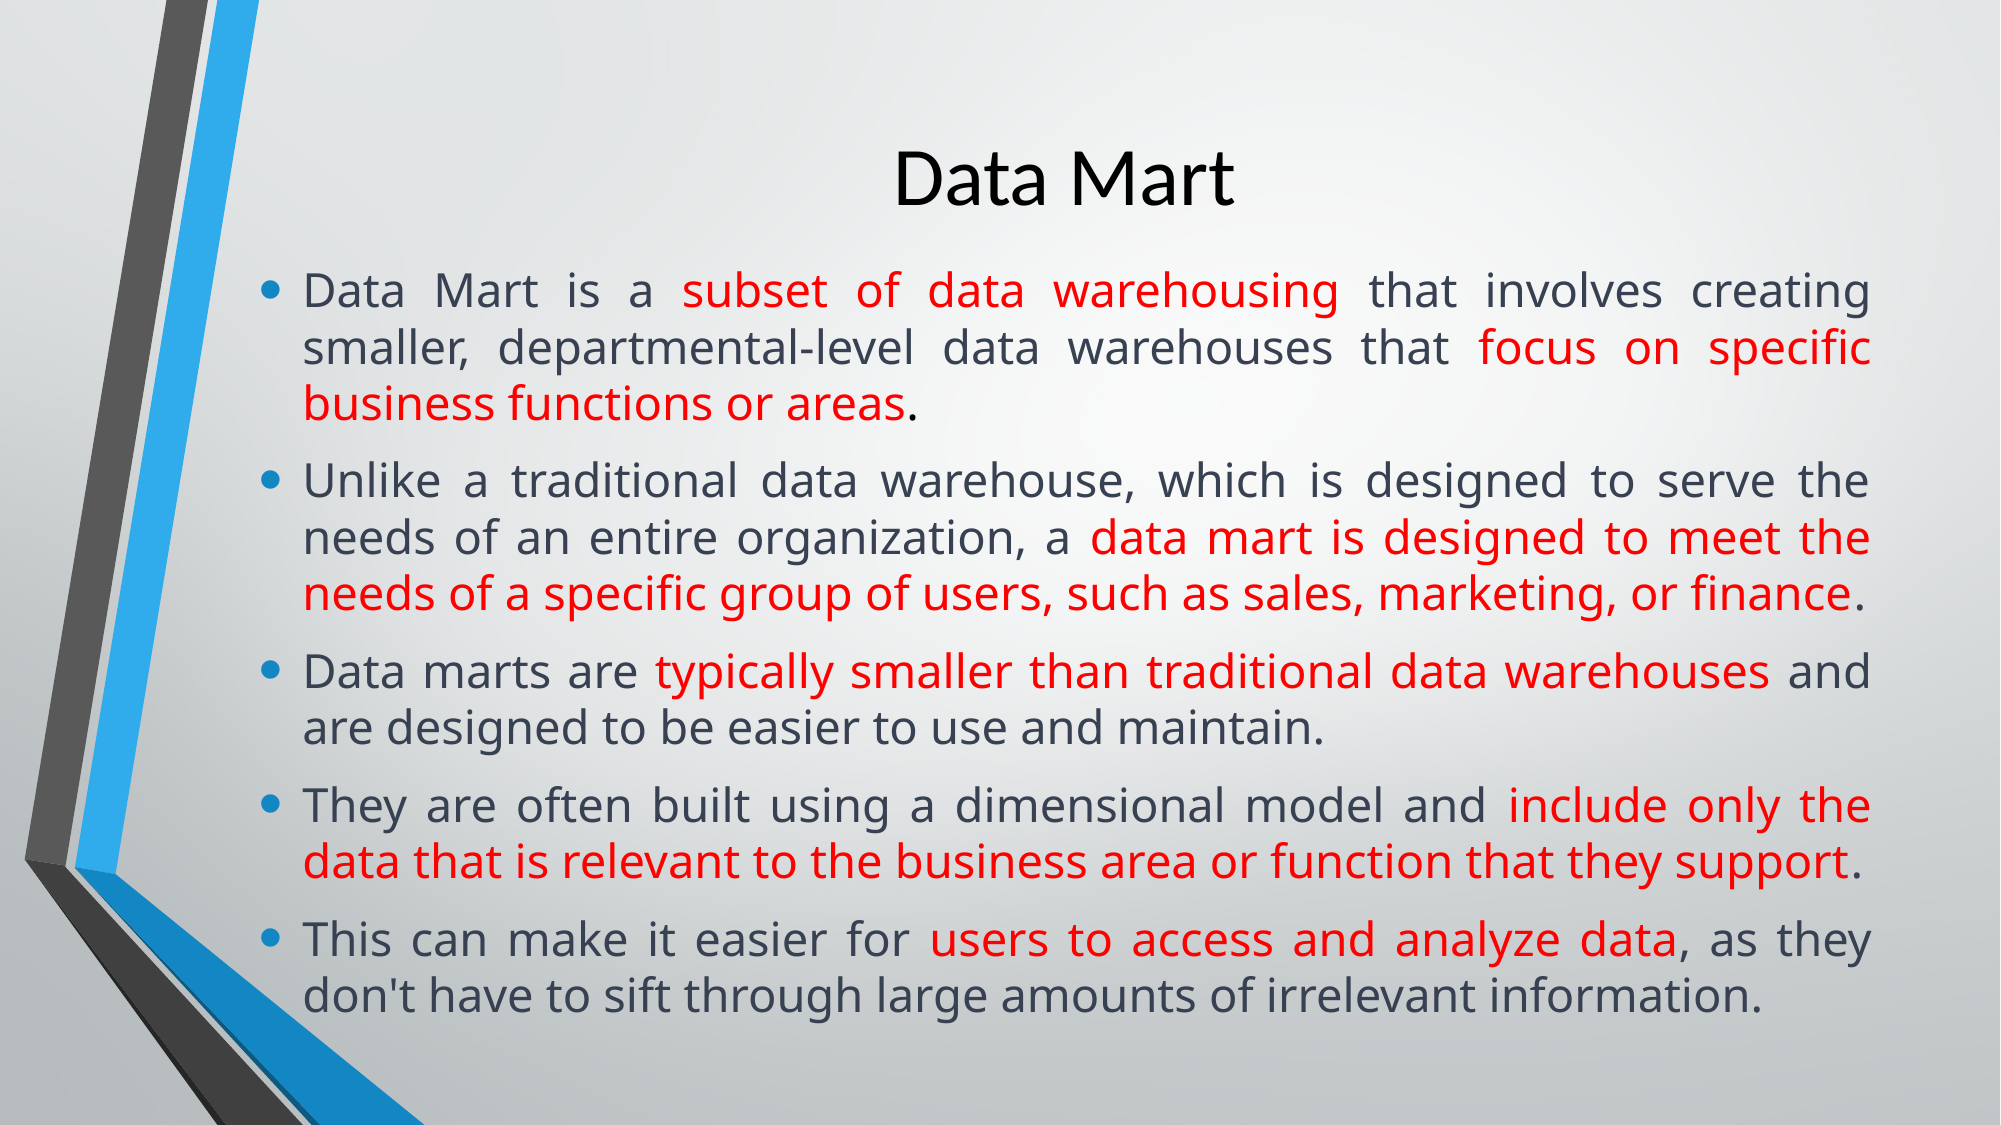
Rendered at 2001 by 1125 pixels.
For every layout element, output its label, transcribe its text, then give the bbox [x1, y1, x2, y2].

list Data Mart is a subset of data warehousing that involves creating smaller, departmental-level data warehouses that focus on specific business functions or areas. Unlike a traditional data warehouse, which is designed to serve the needs of an entire organization, a data mart is designed to meet the needs of a specific group of users, such as sales, marketing, or finance. Data marts are typically smaller than traditional data warehouses and are designed to be easier to use and maintain. They are often built using a dimensional model and include only the data that is relevant to the business area or function that they support. This can make it easier for users to access and analyze data, as they don't have to sift through large amounts of irrelevant information. [243, 243, 1887, 1039]
title Data Mart [243, 112, 1887, 232]
